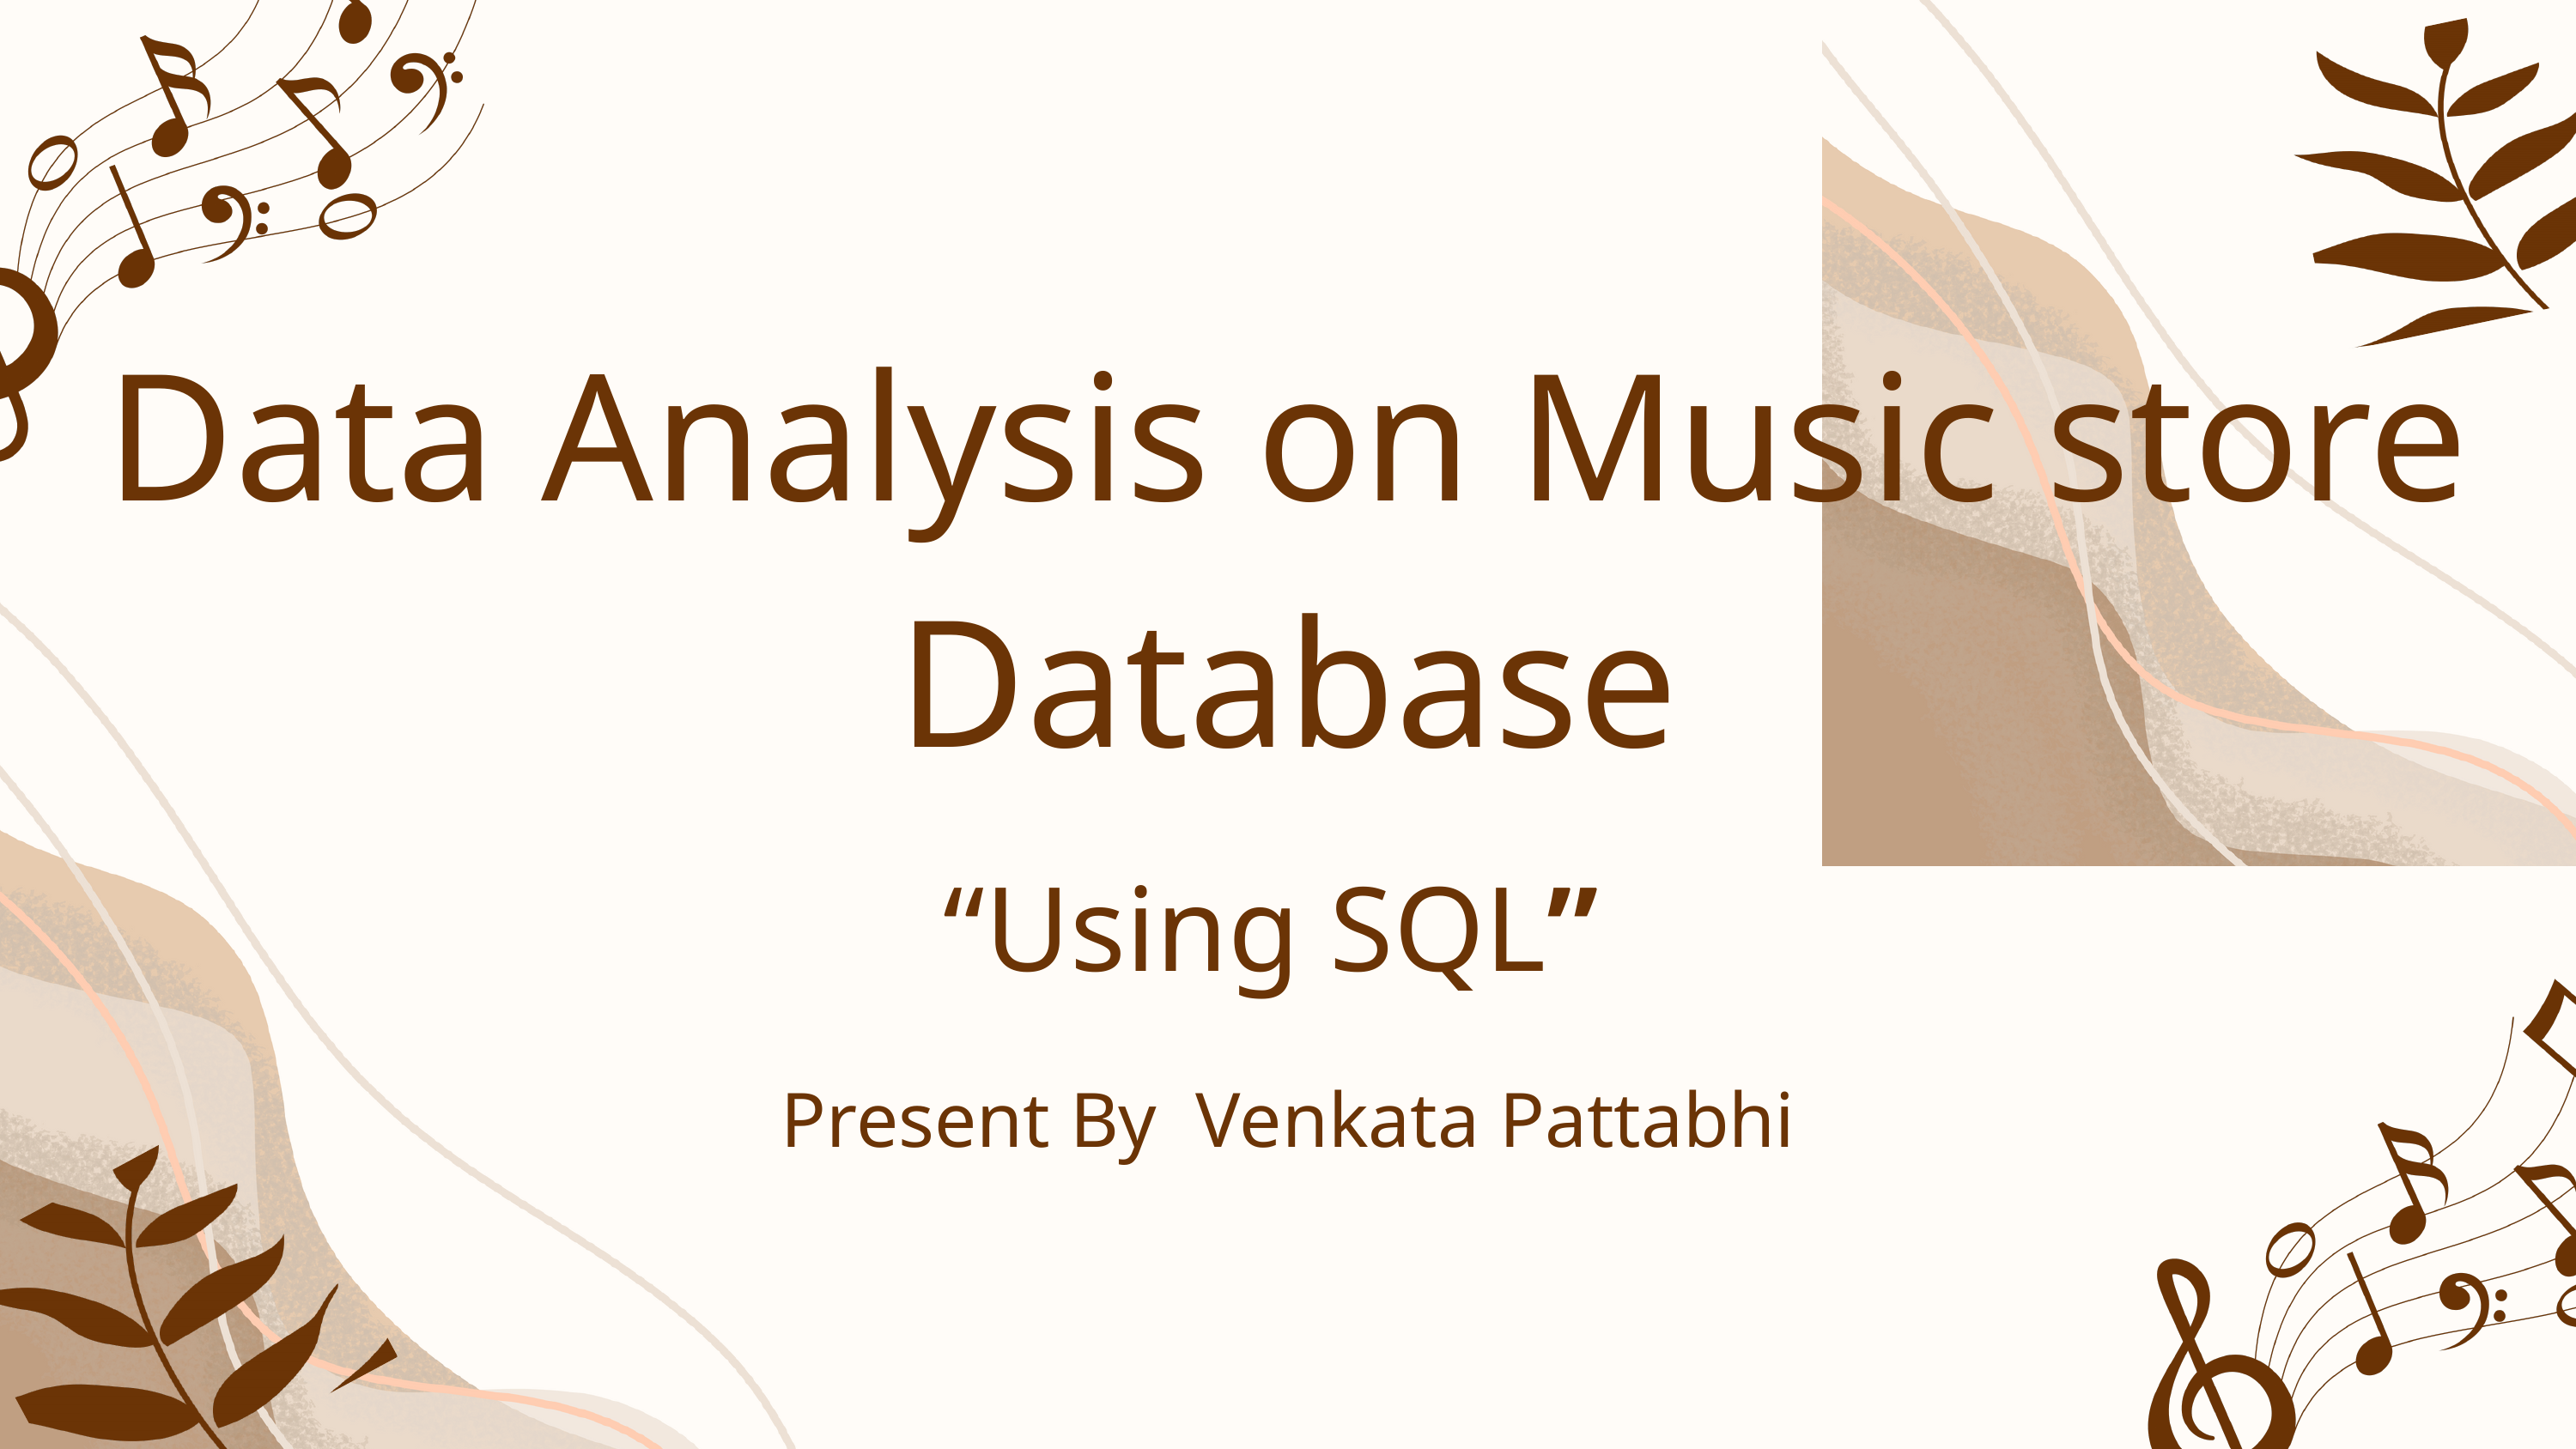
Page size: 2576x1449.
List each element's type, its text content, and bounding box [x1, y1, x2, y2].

text_box [0, 1093, 398, 1449]
text_box [2141, 979, 2576, 1449]
text_box [0, 0, 485, 472]
text_box [1822, 0, 2549, 289]
text_box [0, 557, 829, 1449]
text_box Present By Venkata Pattabhi [714, 1073, 1862, 1163]
text_box “Using SQL” [456, 831, 2086, 995]
text_box Data Analysis on Music store Database [18, 289, 2558, 783]
text_box [2272, 0, 2576, 354]
text_box [1822, 303, 2576, 866]
